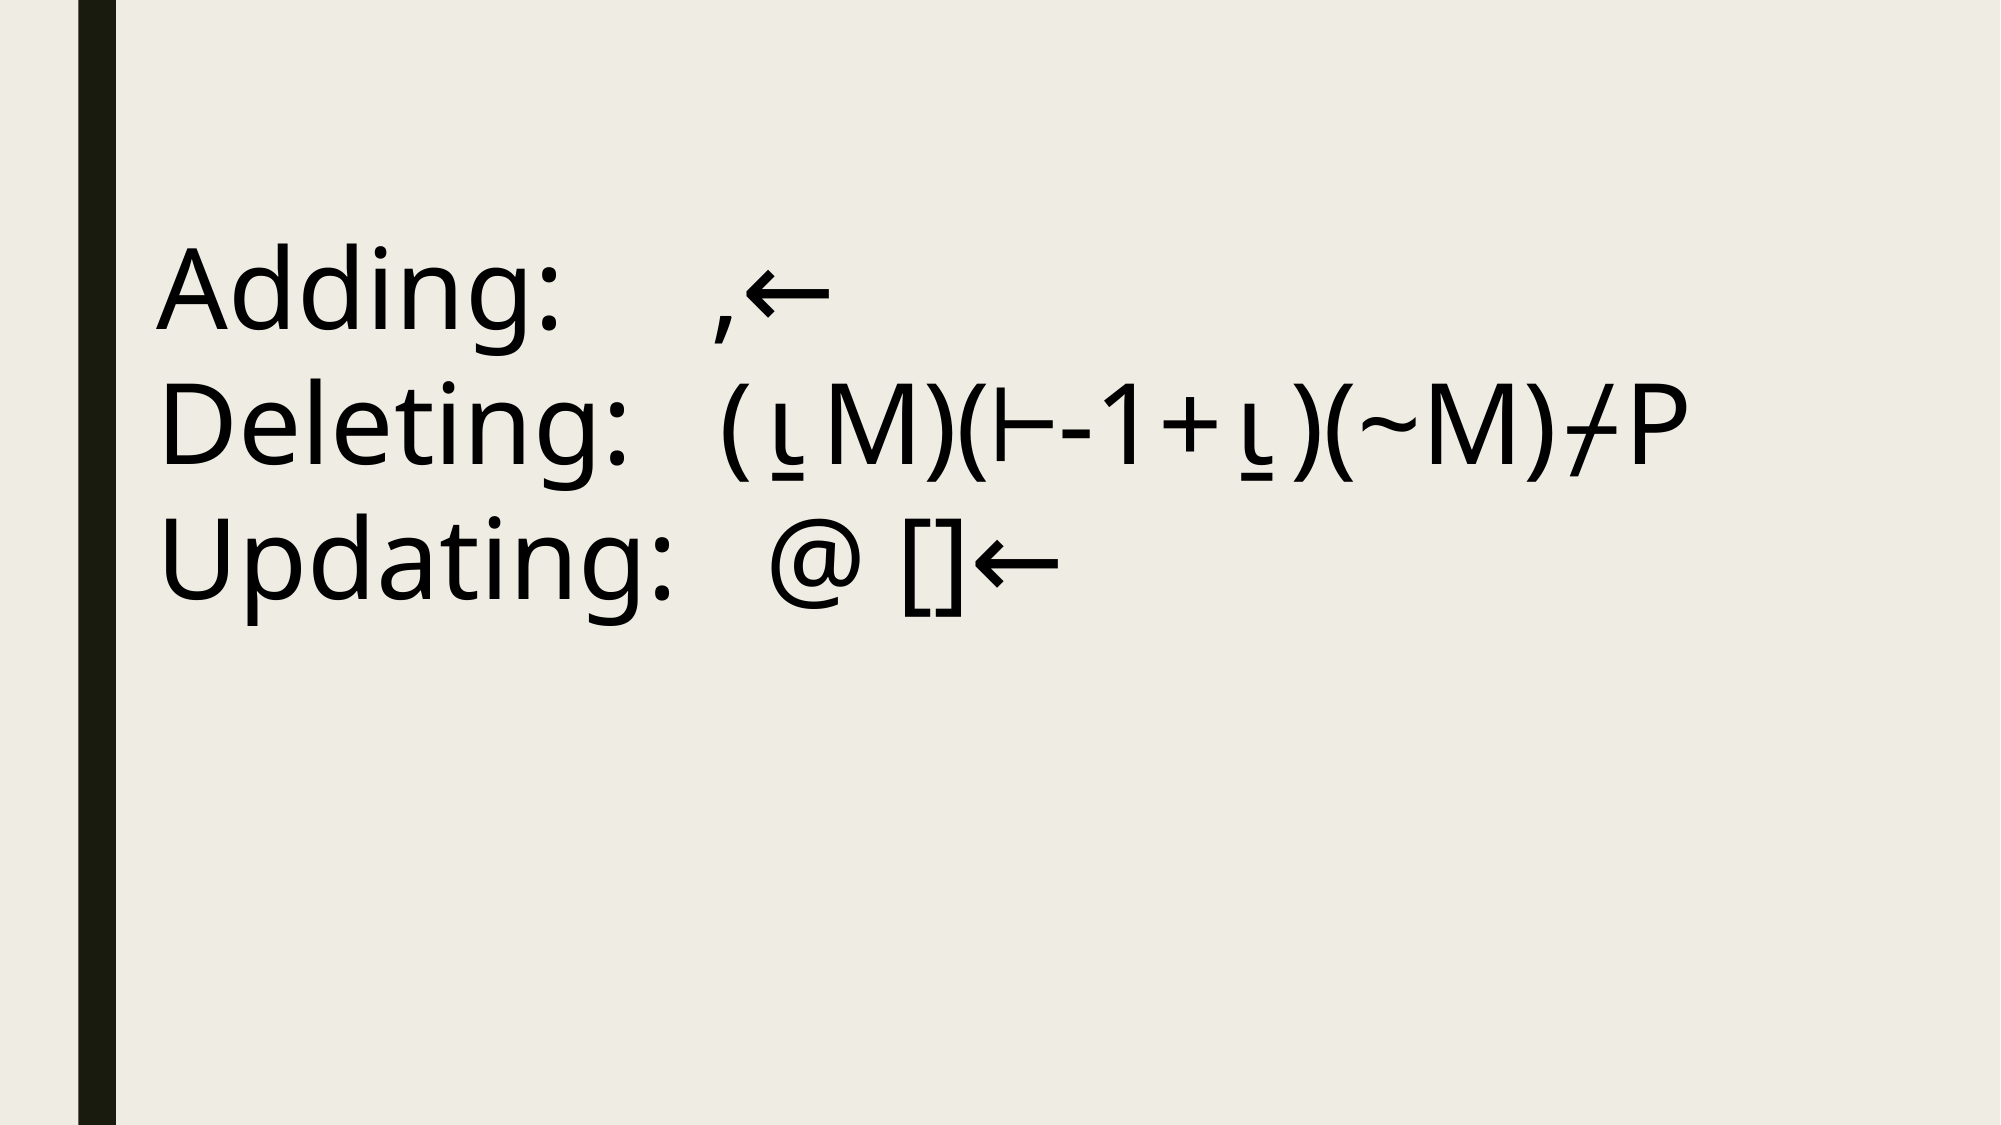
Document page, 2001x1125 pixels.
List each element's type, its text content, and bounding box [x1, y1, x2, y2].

text_box Adding: ,← Deleting: (⍸M)(⊢-1+⍸)(~M)⌿P Updating: @ []← [141, 209, 1964, 630]
